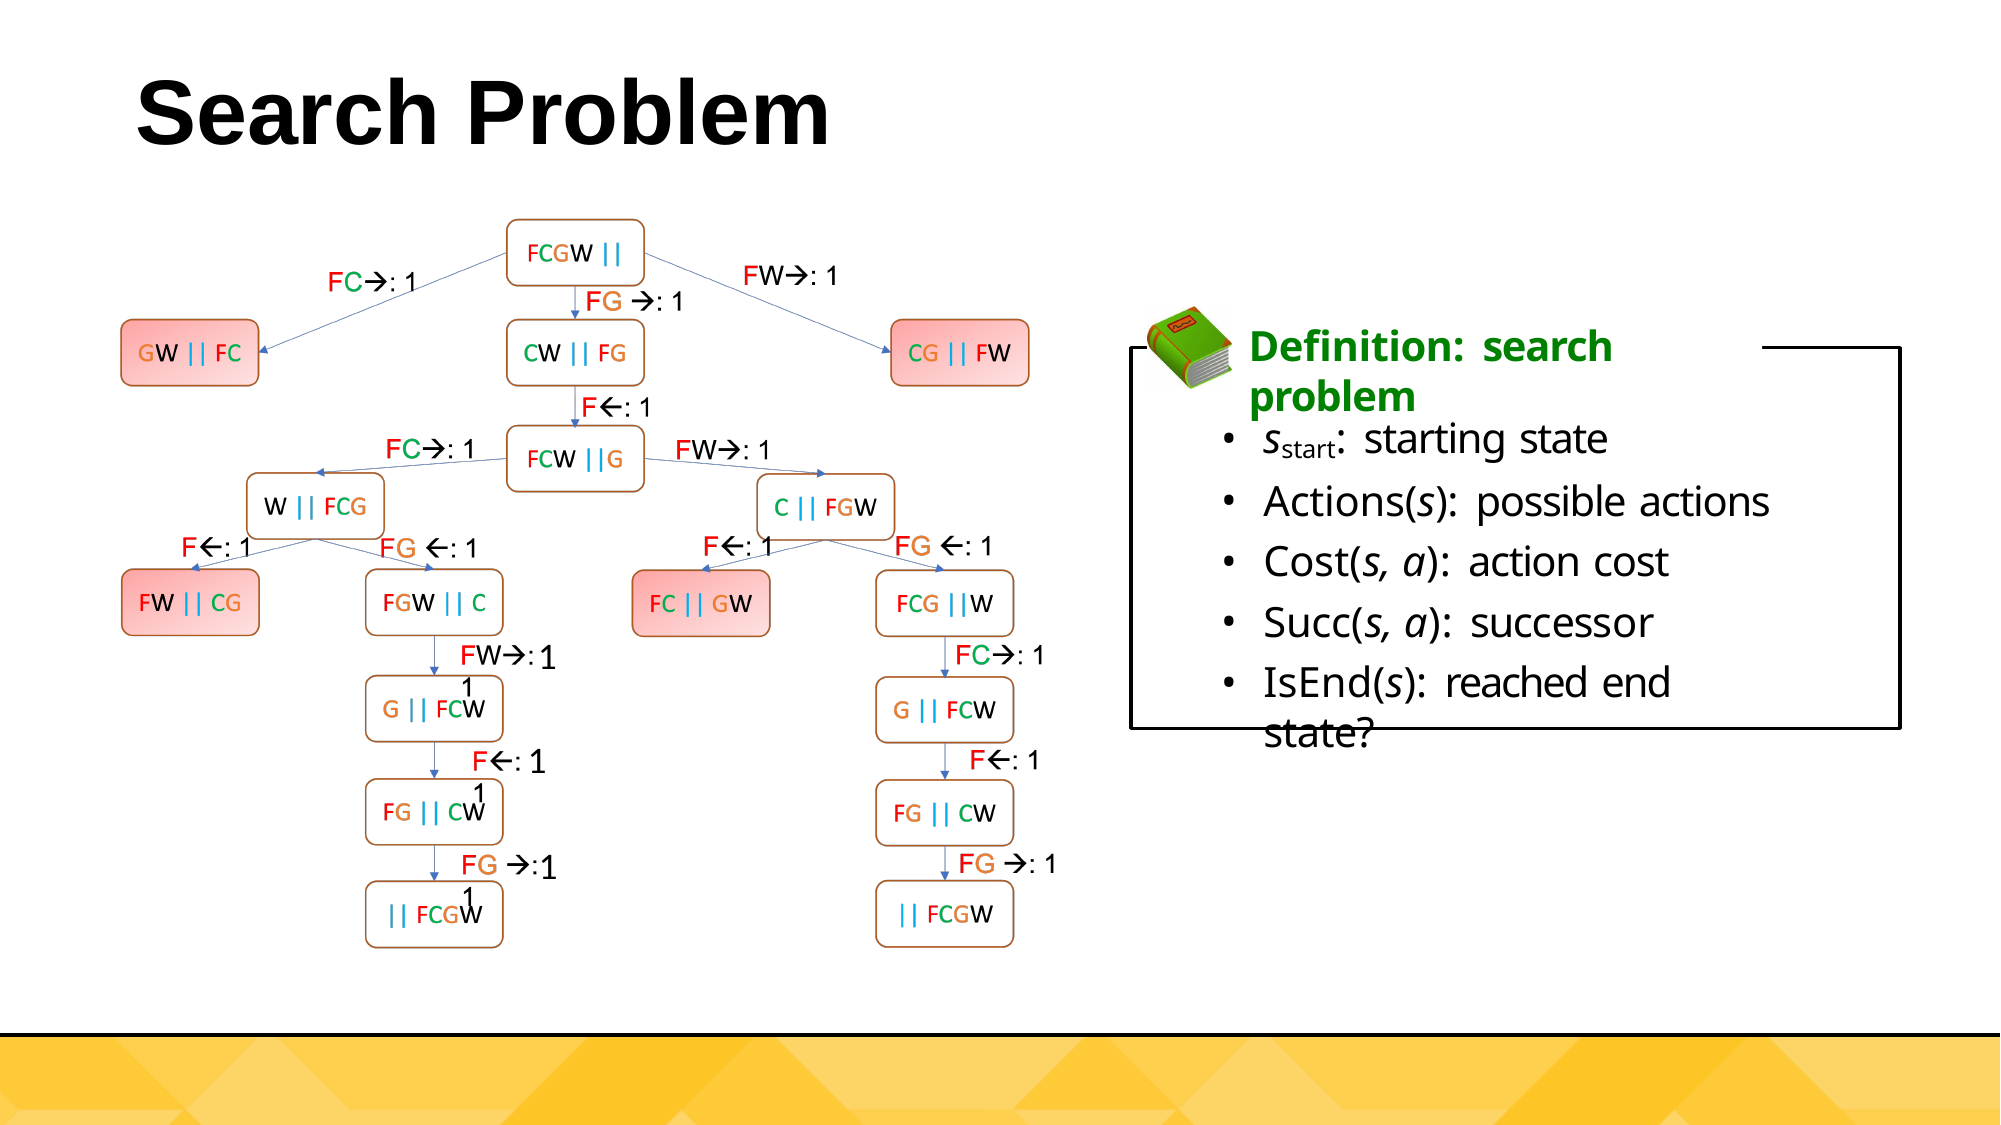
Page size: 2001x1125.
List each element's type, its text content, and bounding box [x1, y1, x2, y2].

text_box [1129, 306, 1902, 731]
picture [120, 218, 1075, 949]
title Search Problem [120, 58, 1846, 194]
text_box sstart: starting state Actions(s): possible actions Cost(s, a): action cost Succ(s, a): successor IsEnd(s): reached end state? [1214, 731, 1782, 757]
